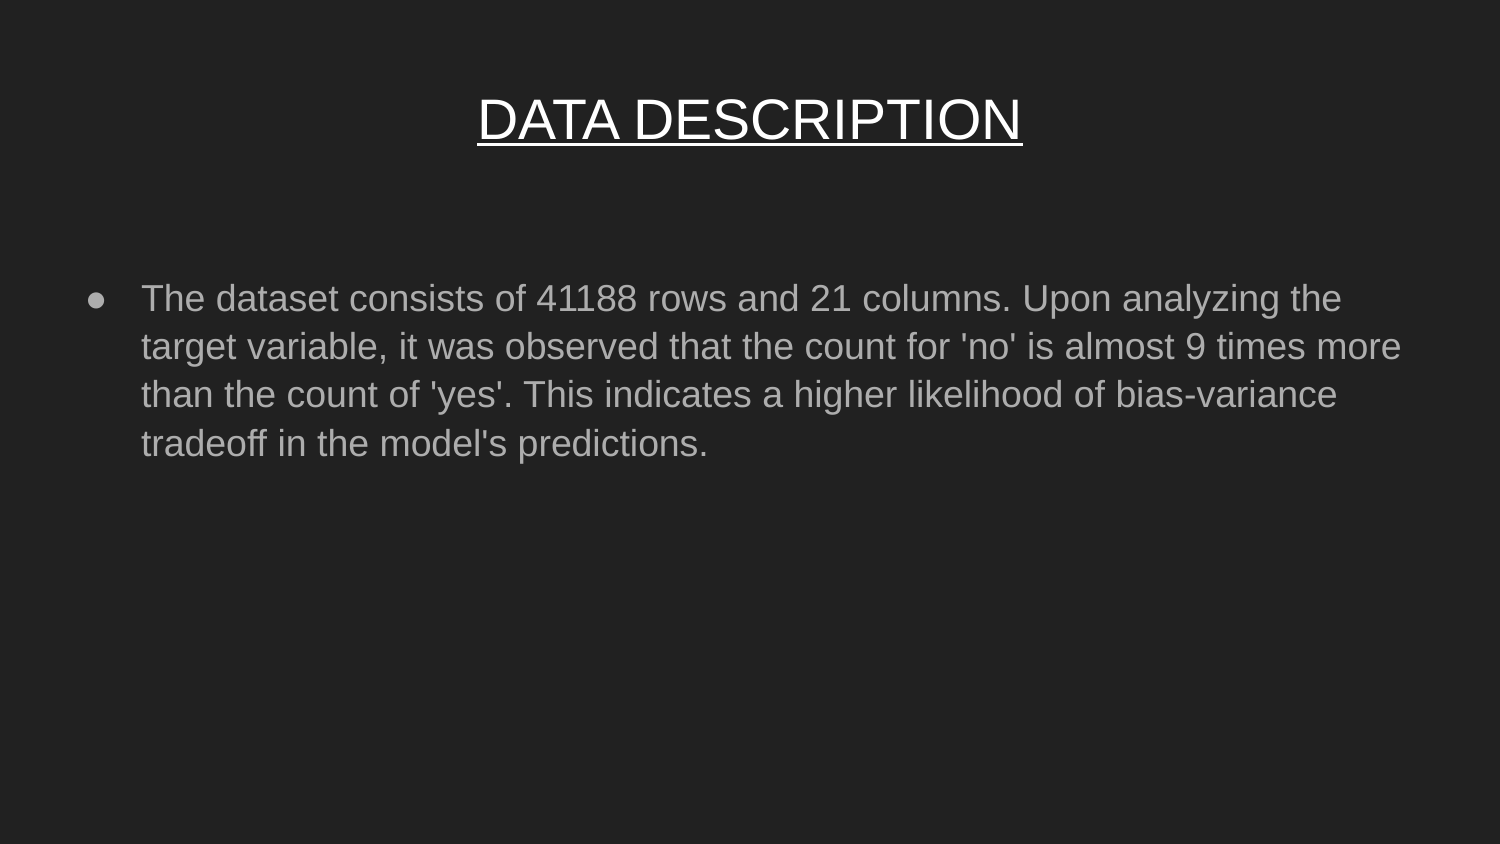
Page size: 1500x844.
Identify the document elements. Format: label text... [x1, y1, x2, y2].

list The dataset consists of 41188 rows and 21 columns. Upon analyzing the target variable, it was observed that the count for 'no' is almost 9 times more than the count of 'yes'. This indicates a higher likelihood of bias-variance tradeoff in the model's predictions. [51, 189, 1449, 750]
title DATA DESCRIPTION [51, 72, 1449, 167]
